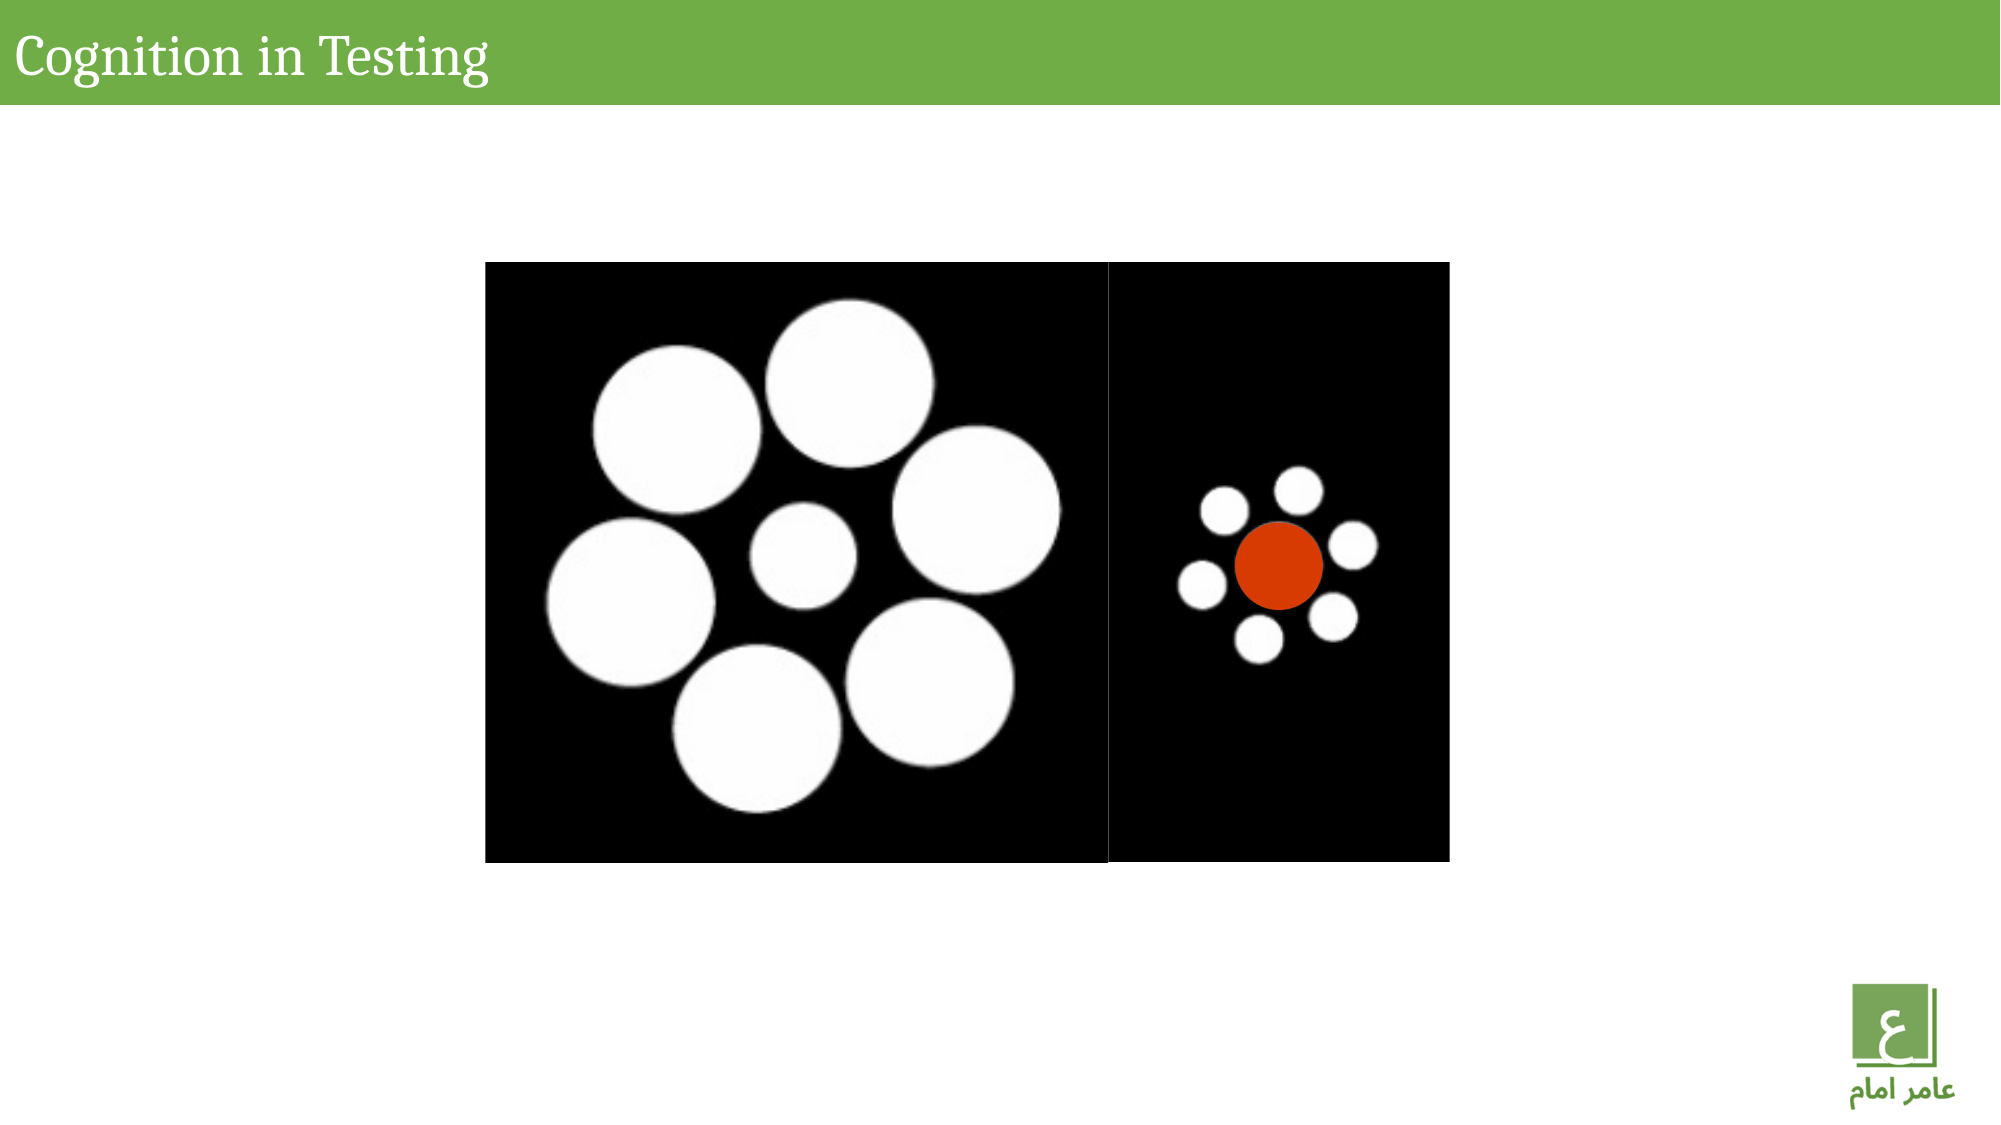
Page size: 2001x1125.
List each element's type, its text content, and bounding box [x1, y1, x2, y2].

title Cognition in Testing [0, 0, 2000, 105]
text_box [485, 262, 1450, 863]
picture [1819, 960, 1975, 1125]
